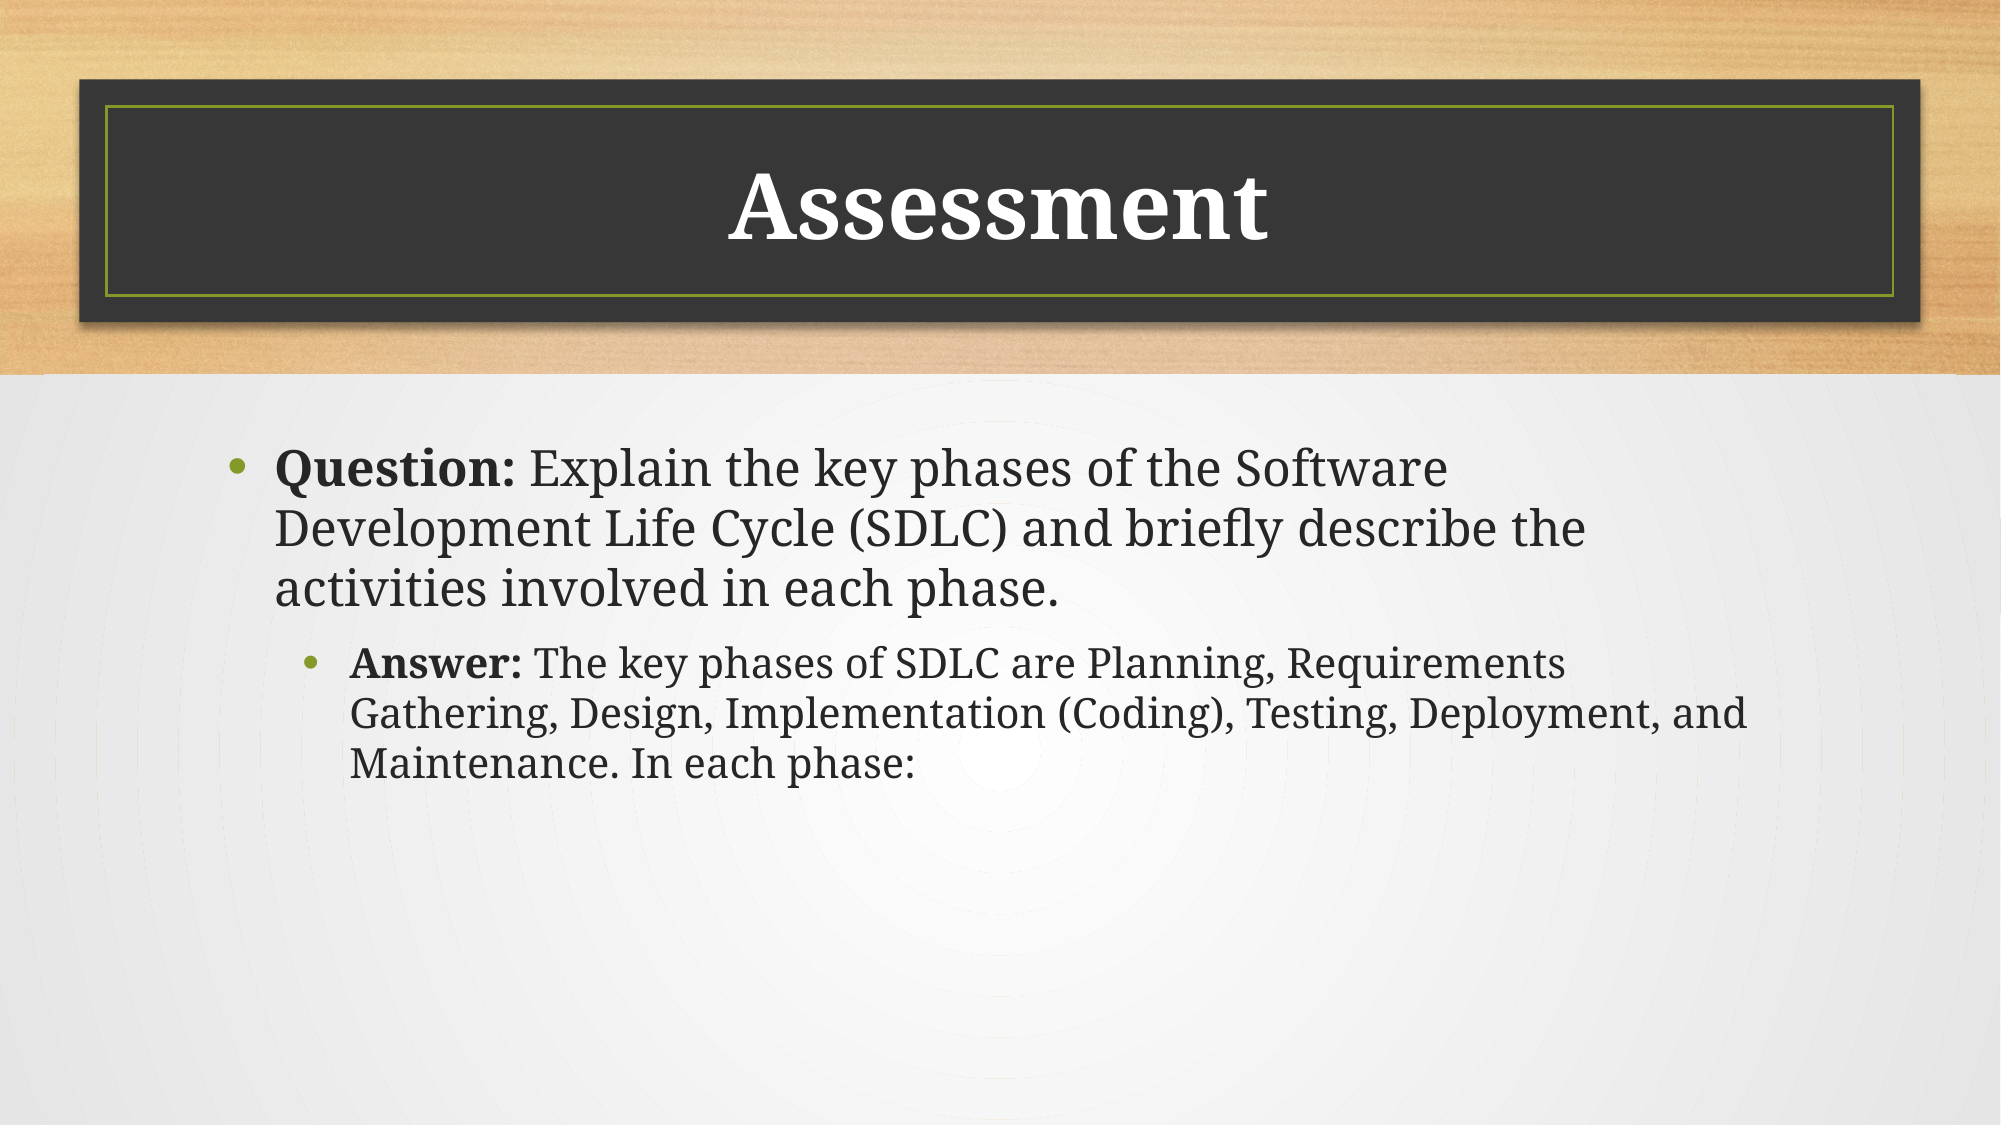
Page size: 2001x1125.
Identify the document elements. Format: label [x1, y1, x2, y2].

text_box [0, 0, 2000, 1125]
